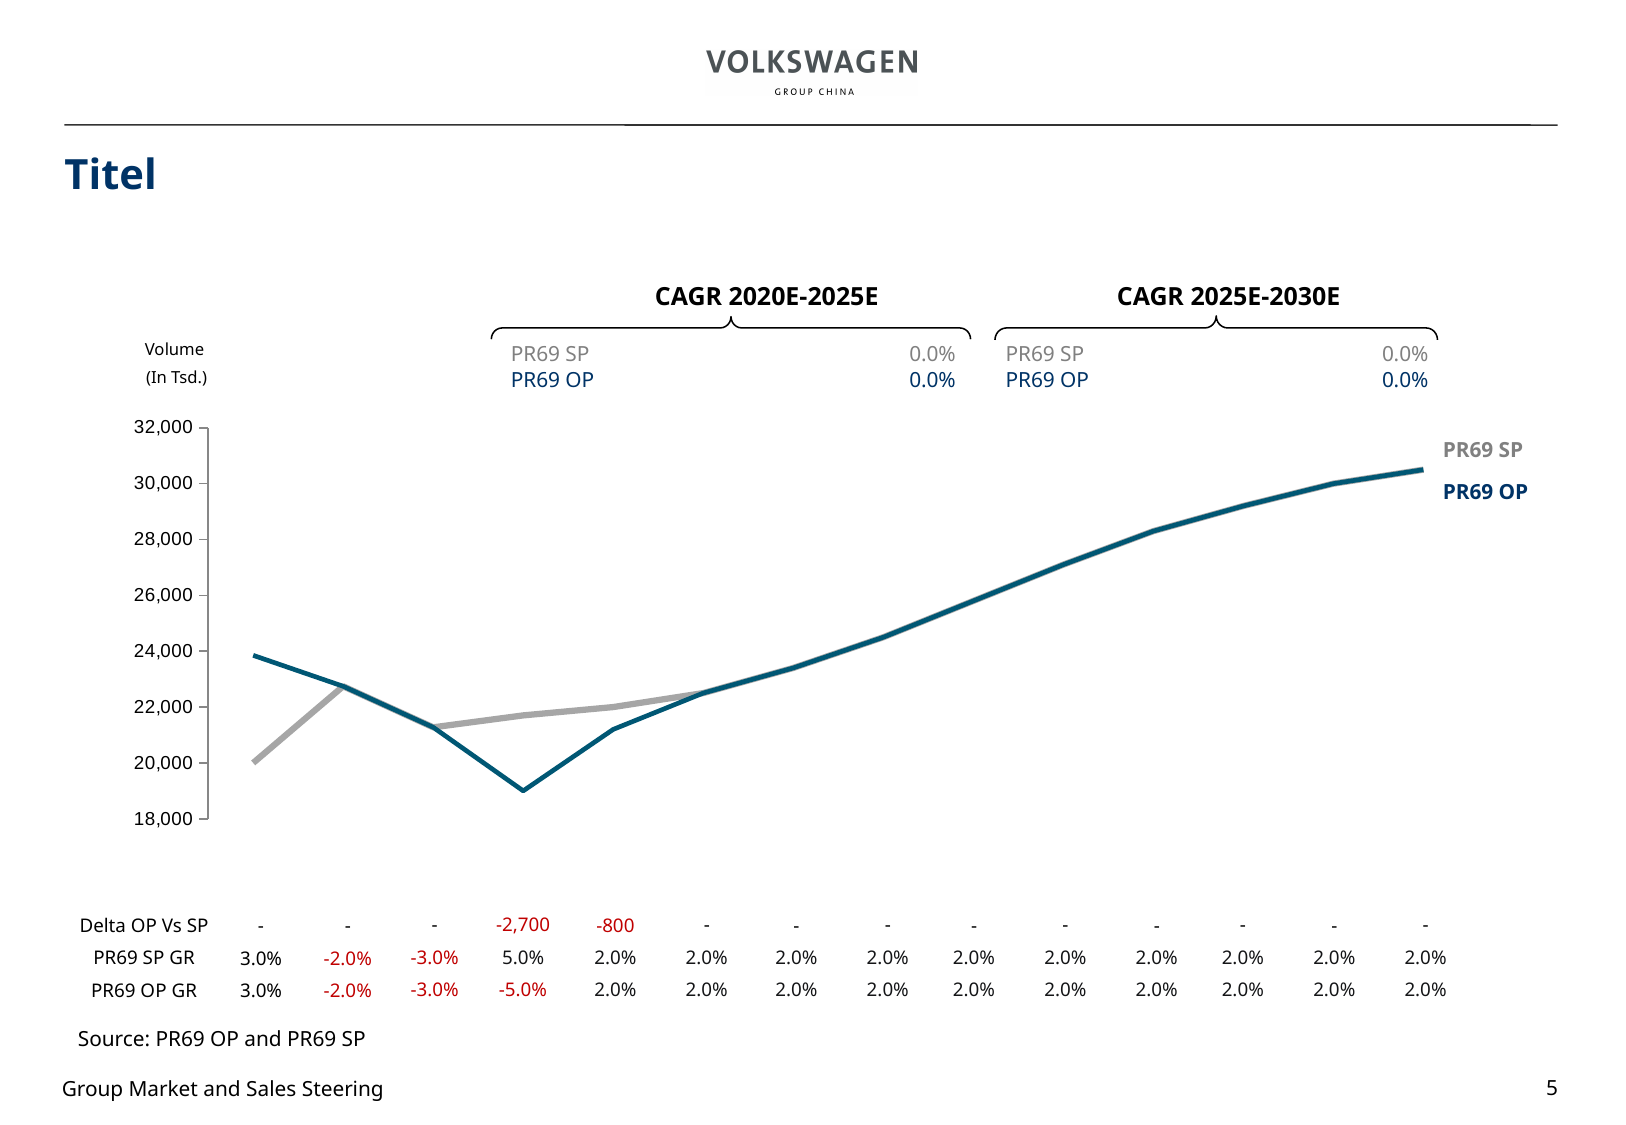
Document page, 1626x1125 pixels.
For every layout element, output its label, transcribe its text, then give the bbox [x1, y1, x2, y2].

table_cell 2.0% [933, 974, 1015, 1005]
table_cell -5.0% [478, 974, 568, 1005]
table_cell PR69 OP [509, 364, 843, 390]
table_header 0.0% [1321, 338, 1430, 364]
table_header PR69 SP [1004, 338, 1321, 364]
footer Group Market and Sales Steering [61, 1075, 429, 1120]
table_cell PR69 OP GR [70, 974, 218, 1005]
table_cell -3.0% [391, 974, 478, 1005]
table_cell 0.0% [843, 364, 957, 390]
table_cell 2.0% [1380, 974, 1471, 1005]
table_cell 3.0% [218, 974, 304, 1005]
chart [58, 411, 1497, 965]
table_cell -2.0% [304, 974, 391, 1005]
table_header 0.0% [843, 338, 957, 364]
table_cell 2.0% [842, 974, 933, 1005]
table_cell 2.0% [1116, 974, 1197, 1005]
table_cell PR69 OP [1004, 364, 1321, 390]
table_cell 2.0% [663, 974, 751, 1005]
text_box CAGR 2020E-2025E [640, 273, 894, 318]
text_box Volume (In Tsd.) [127, 331, 223, 395]
title Titel [64, 147, 1558, 260]
table_cell 2.0% [568, 974, 663, 1005]
table_cell 2.0% [1015, 974, 1116, 1005]
table_cell 2.0% [751, 974, 842, 1005]
text_box [994, 315, 1438, 340]
text_box PR69 SP [1501, 429, 1570, 470]
picture [705, 49, 918, 96]
text_box Source: PR69 OP and PR69 SP [63, 1018, 1491, 1058]
table_cell 2.0% [1289, 974, 1380, 1005]
slide_number 5 [1437, 1074, 1558, 1104]
table_cell 2.0% [1197, 974, 1289, 1005]
text_box CAGR 2025E-2030E [1102, 273, 1356, 318]
table_cell 0.0% [1321, 364, 1430, 390]
table_header PR69 SP [509, 338, 843, 364]
text_box PR69 OP [1501, 471, 1625, 512]
text_box [491, 316, 971, 340]
